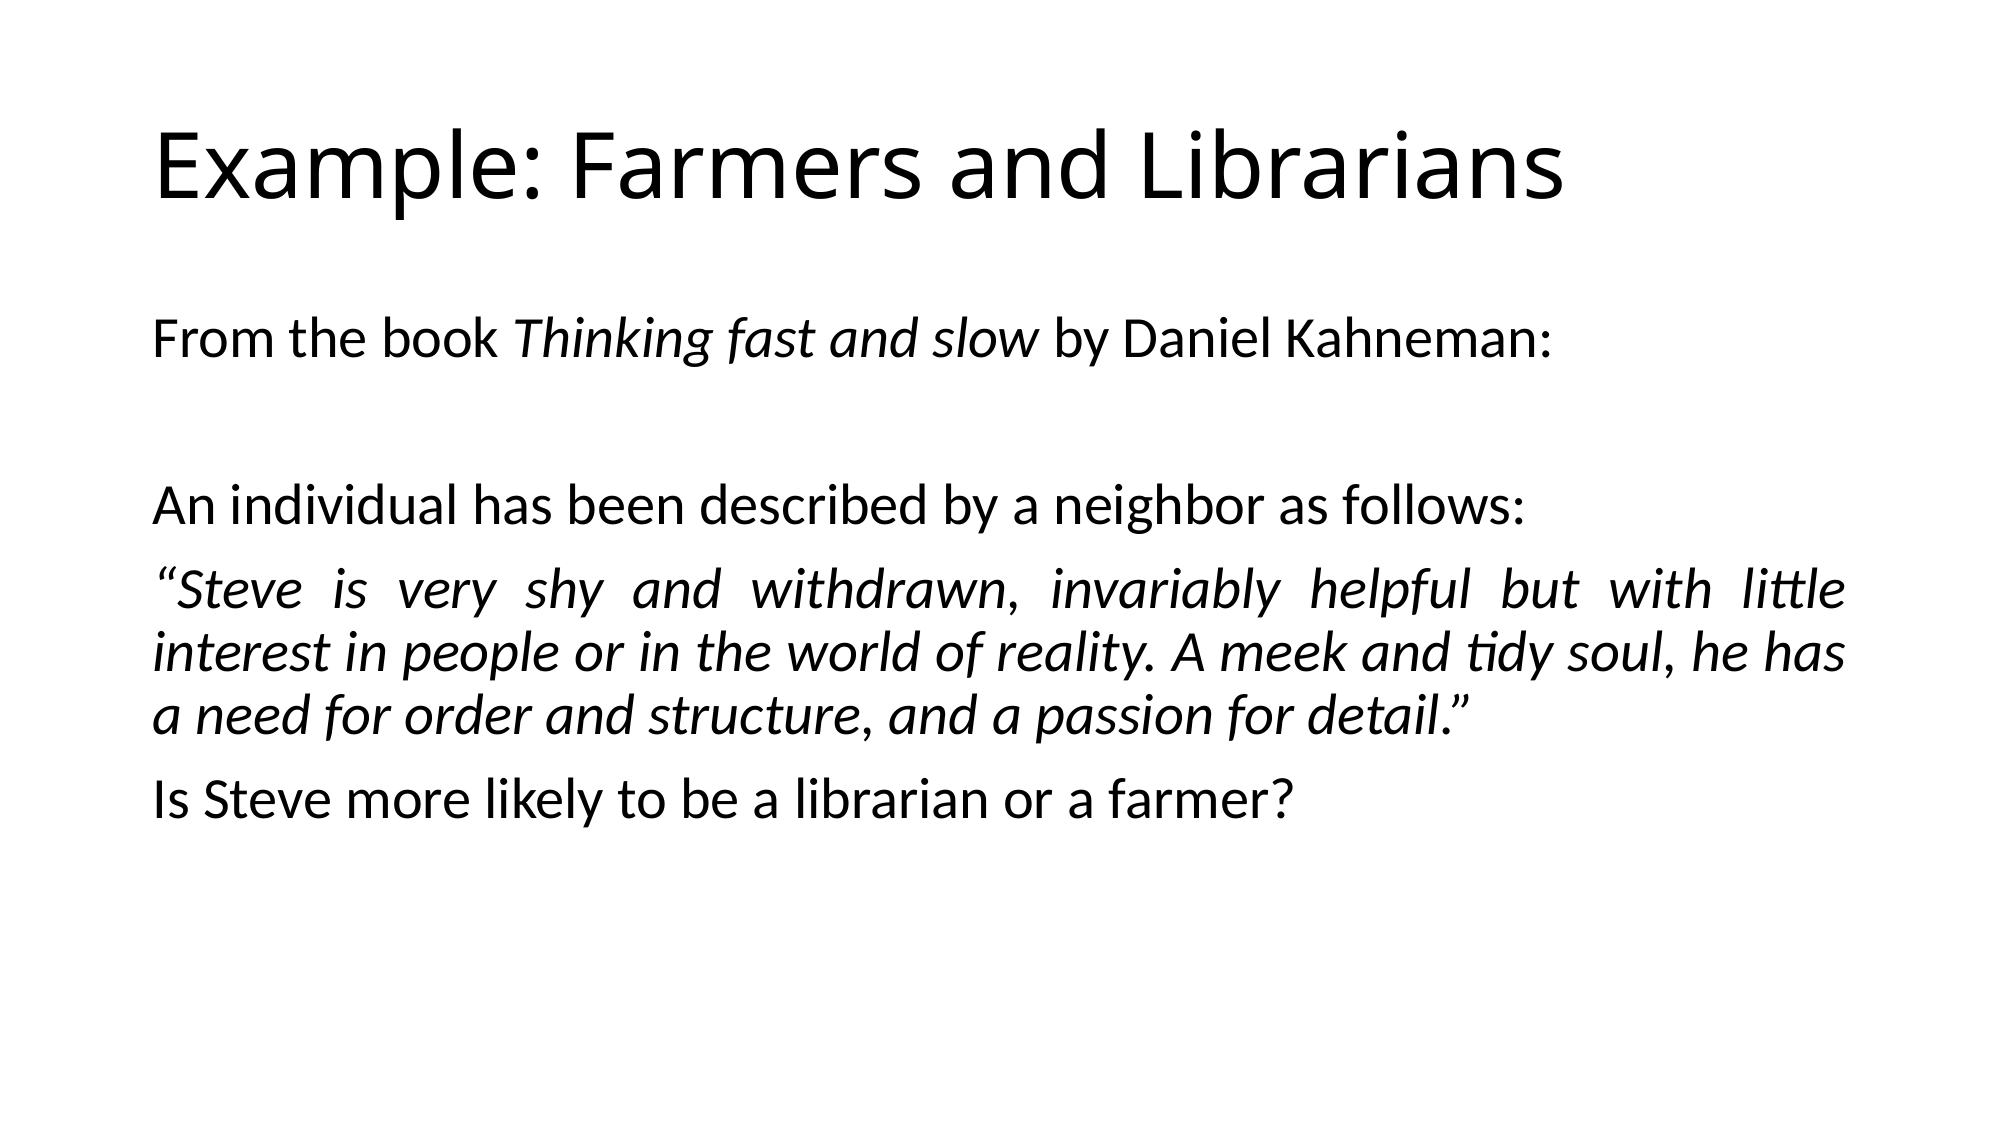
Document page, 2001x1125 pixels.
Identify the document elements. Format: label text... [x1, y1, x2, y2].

list From the book Thinking fast and slow by Daniel Kahneman: An individual has been described by a neighbor as follows: “Steve is very shy and withdrawn, invariably helpful but with little interest in people or in the world of reality. A meek and tidy soul, he has a need for order and structure, and a passion for detail.” Is Steve more likely to be a librarian or a farmer? [137, 299, 1863, 1014]
title Example: Farmers and Librarians [137, 59, 1863, 278]
